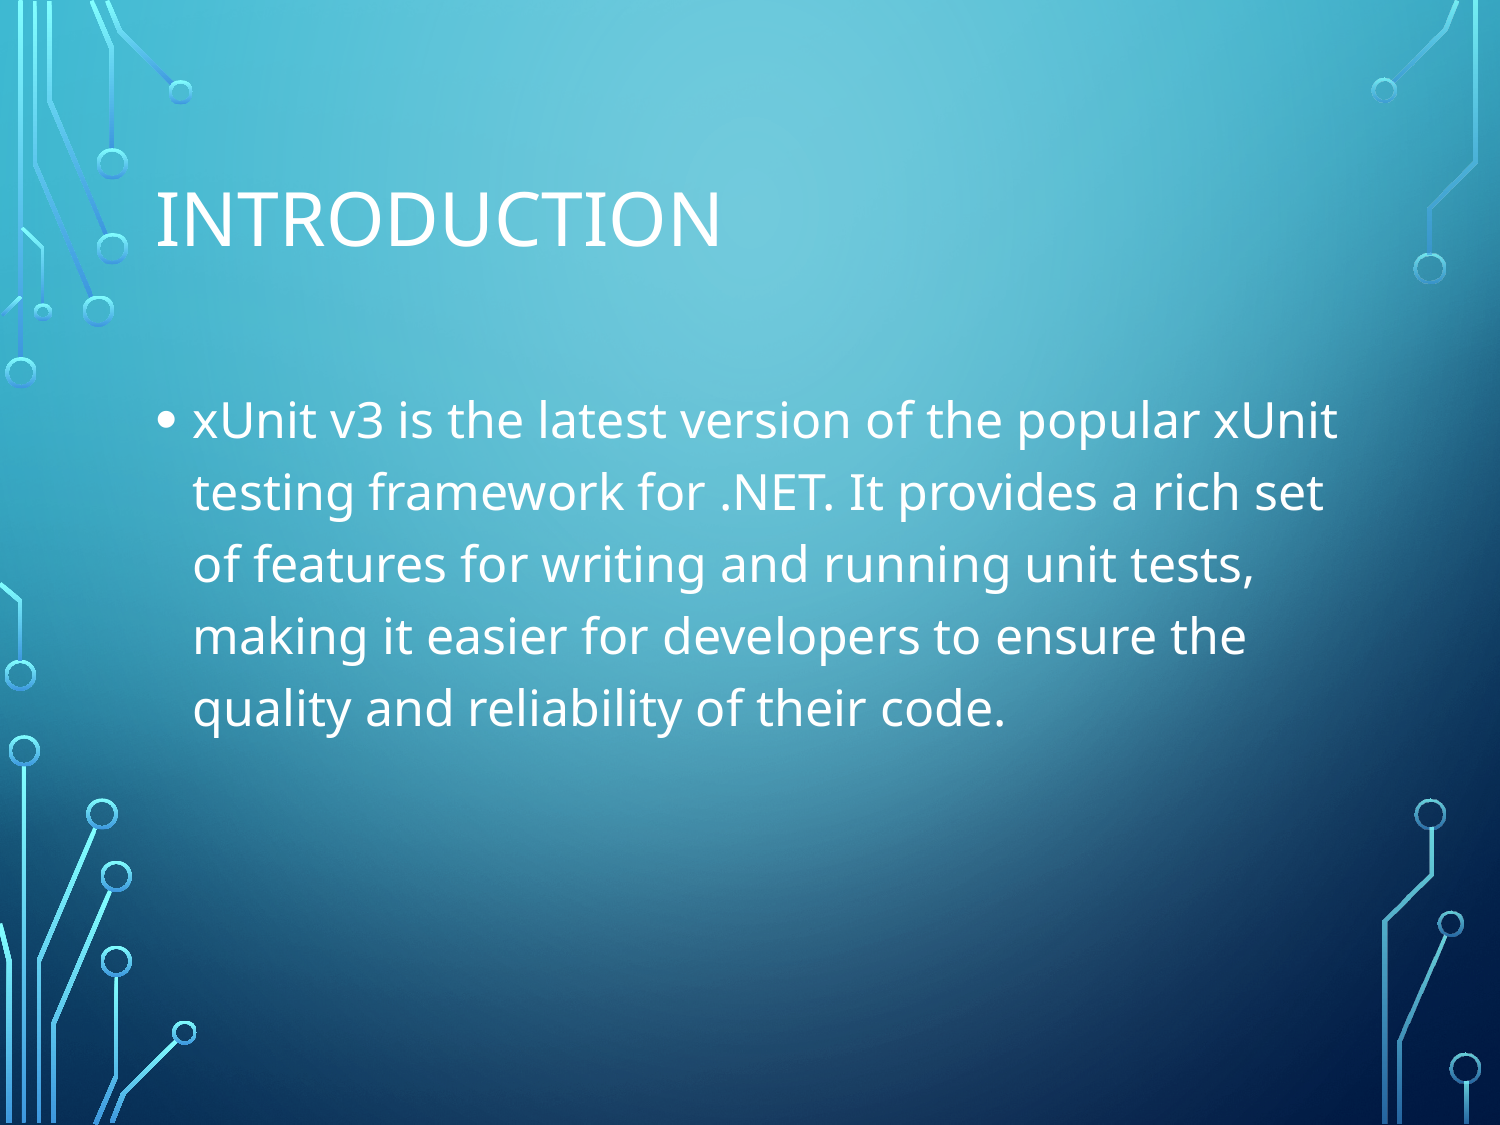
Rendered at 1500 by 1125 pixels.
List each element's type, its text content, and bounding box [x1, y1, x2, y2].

list xUnit v3 is the latest version of the popular xUnit testing framework for .NET. It provides a rich set of features for writing and running unit tests, making it easier for developers to ensure the quality and reliability of their code. [140, 369, 1360, 950]
title Introduction [140, 101, 1360, 344]
